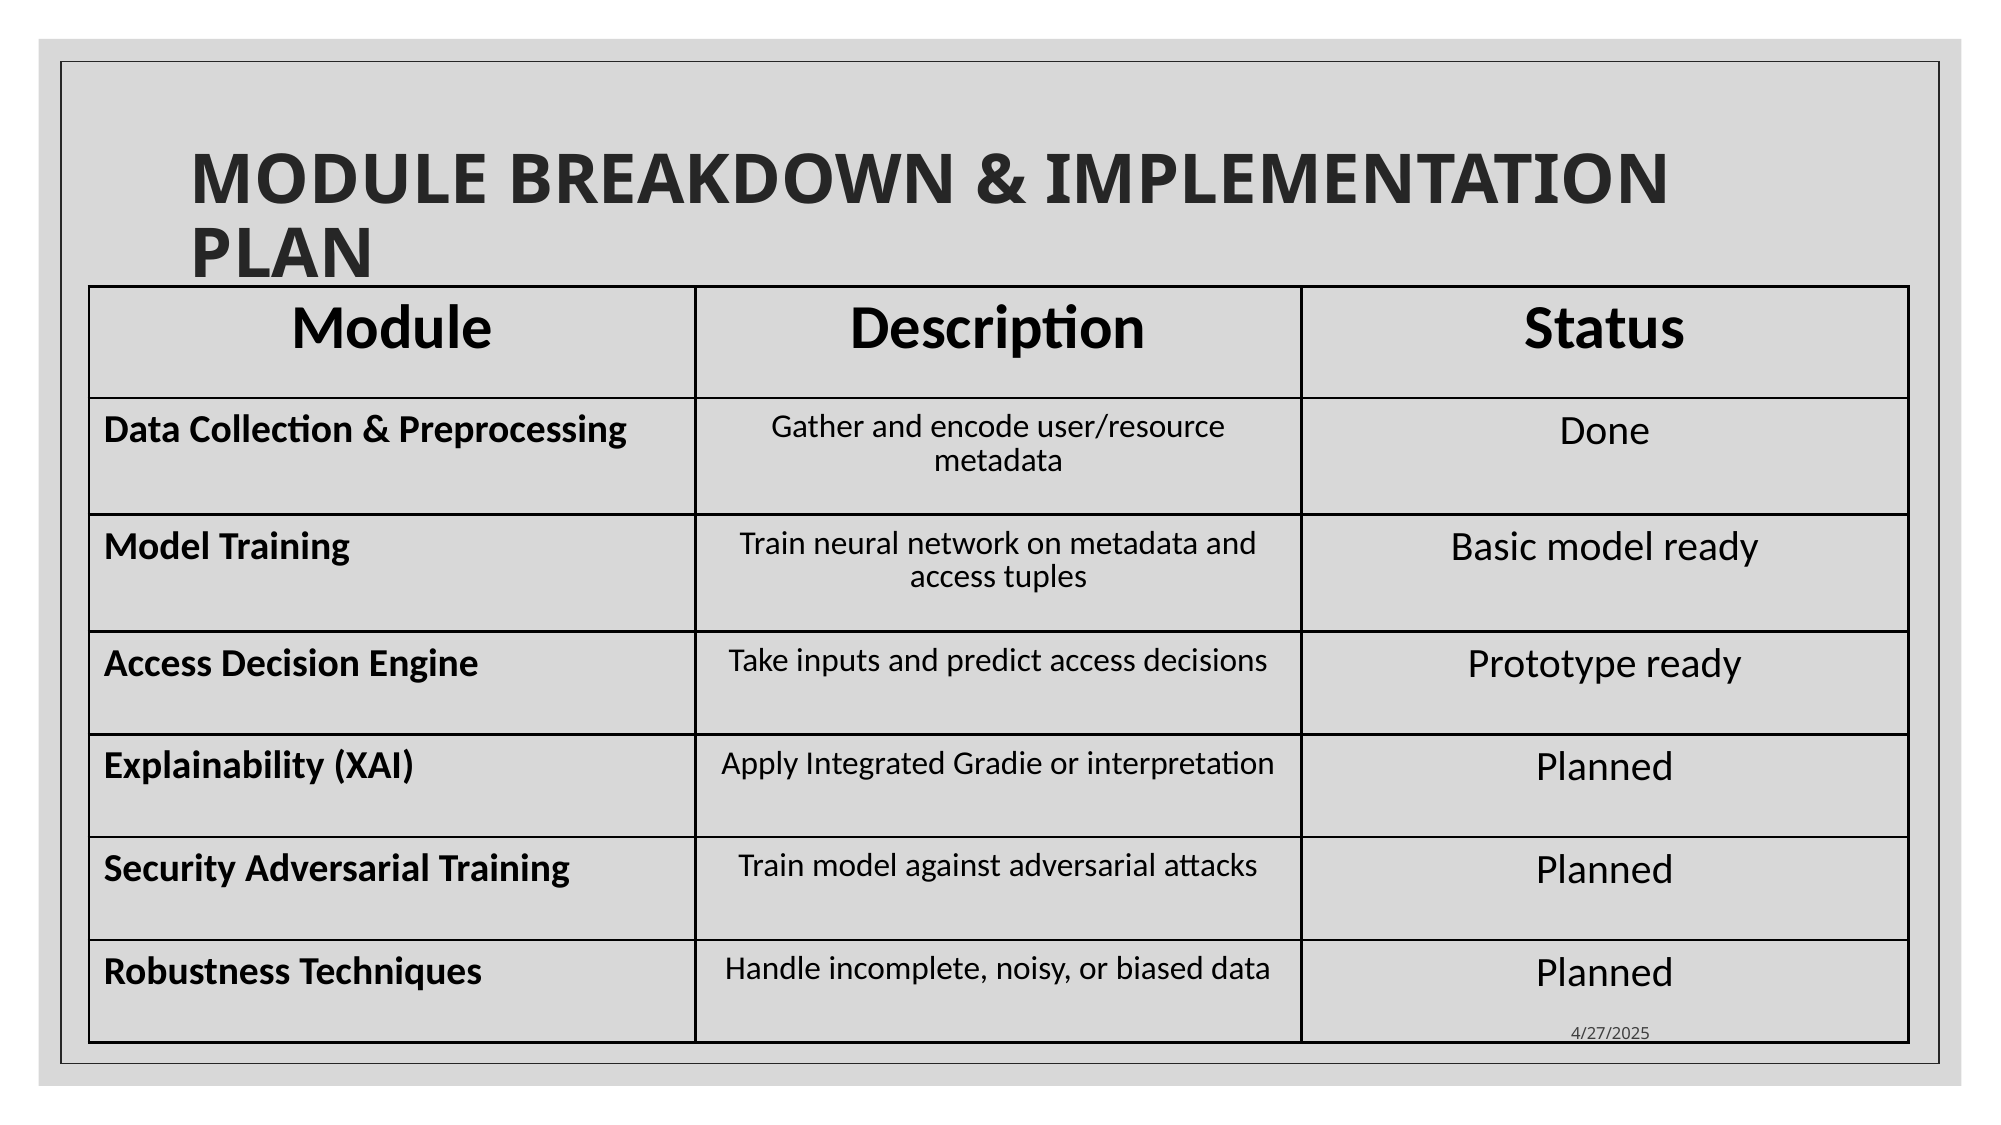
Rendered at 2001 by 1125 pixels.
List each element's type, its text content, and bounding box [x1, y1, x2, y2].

table_cell Data Collection & Preprocessing [90, 399, 694, 513]
table_cell Explainability (XAI) [90, 736, 694, 836]
table_cell Planned [1303, 736, 1907, 836]
table_cell Planned [1303, 941, 1907, 1041]
title MODULE BREAKDOWN & IMPLEMENTATION PLAN [174, 105, 1825, 285]
table_cell Security Adversarial Training [90, 838, 694, 939]
table_cell Train neural network on metadata and access tuples [697, 516, 1300, 630]
table_cell Handle incomplete, noisy, or biased data [697, 941, 1300, 1041]
table_cell Basic model ready [1303, 516, 1907, 630]
table_cell Model Training [90, 516, 694, 630]
table_header Module [90, 288, 694, 397]
table_cell Planned [1303, 838, 1907, 939]
table_cell Access Decision Engine [90, 633, 694, 733]
table_cell Gather and encode user/resource metadata [697, 399, 1300, 513]
table_header Status [1303, 288, 1907, 397]
table_cell Apply Integrated Gradie or interpretation [697, 736, 1300, 836]
table_cell Take inputs and predict access decisions [697, 633, 1300, 733]
table_header Description [697, 288, 1300, 397]
table_cell Train model against adversarial attacks [697, 838, 1300, 939]
table_cell Robustness Techniques [90, 941, 694, 1041]
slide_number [1190, 1044, 1665, 1050]
table_cell Done [1303, 399, 1907, 513]
table_cell Prototype ready [1303, 633, 1907, 733]
